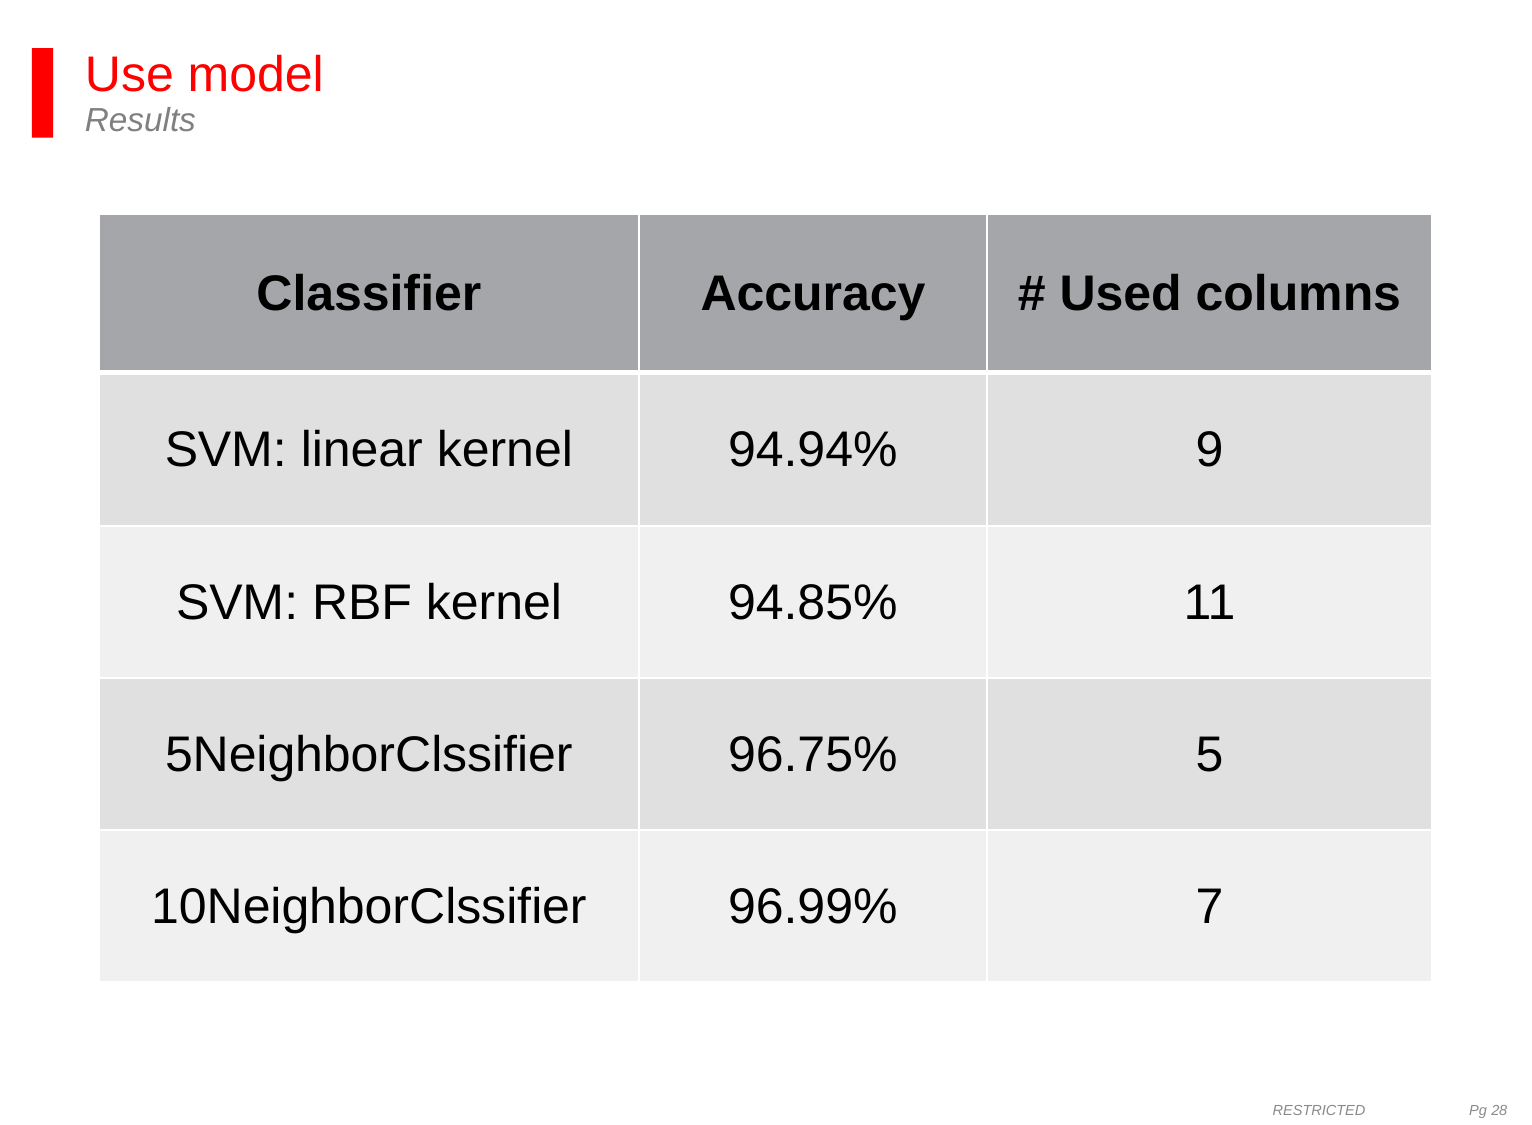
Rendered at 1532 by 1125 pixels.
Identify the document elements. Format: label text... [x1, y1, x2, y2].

table_cell SVM: linear kernel [100, 375, 638, 525]
table_header # Used columns [988, 215, 1431, 370]
table_header Classifier [100, 215, 638, 370]
title Use model Results [85, 48, 1510, 161]
table_header Accuracy [640, 215, 986, 370]
table_cell 10NeighborClssifier [100, 831, 638, 981]
table_cell 5 [988, 679, 1431, 829]
footer RESTRICTED Pg 28 [1147, 1080, 1532, 1125]
table_cell 94.85% [640, 527, 986, 677]
table_cell 96.99% [640, 831, 986, 981]
table_cell 94.94% [640, 375, 986, 525]
table_cell SVM: RBF kernel [100, 527, 638, 677]
table_cell 11 [988, 527, 1431, 677]
table_cell 7 [988, 831, 1431, 981]
table_cell 9 [988, 375, 1431, 525]
table_cell 96.75% [640, 679, 986, 829]
table_cell 5NeighborClssifier [100, 679, 638, 829]
